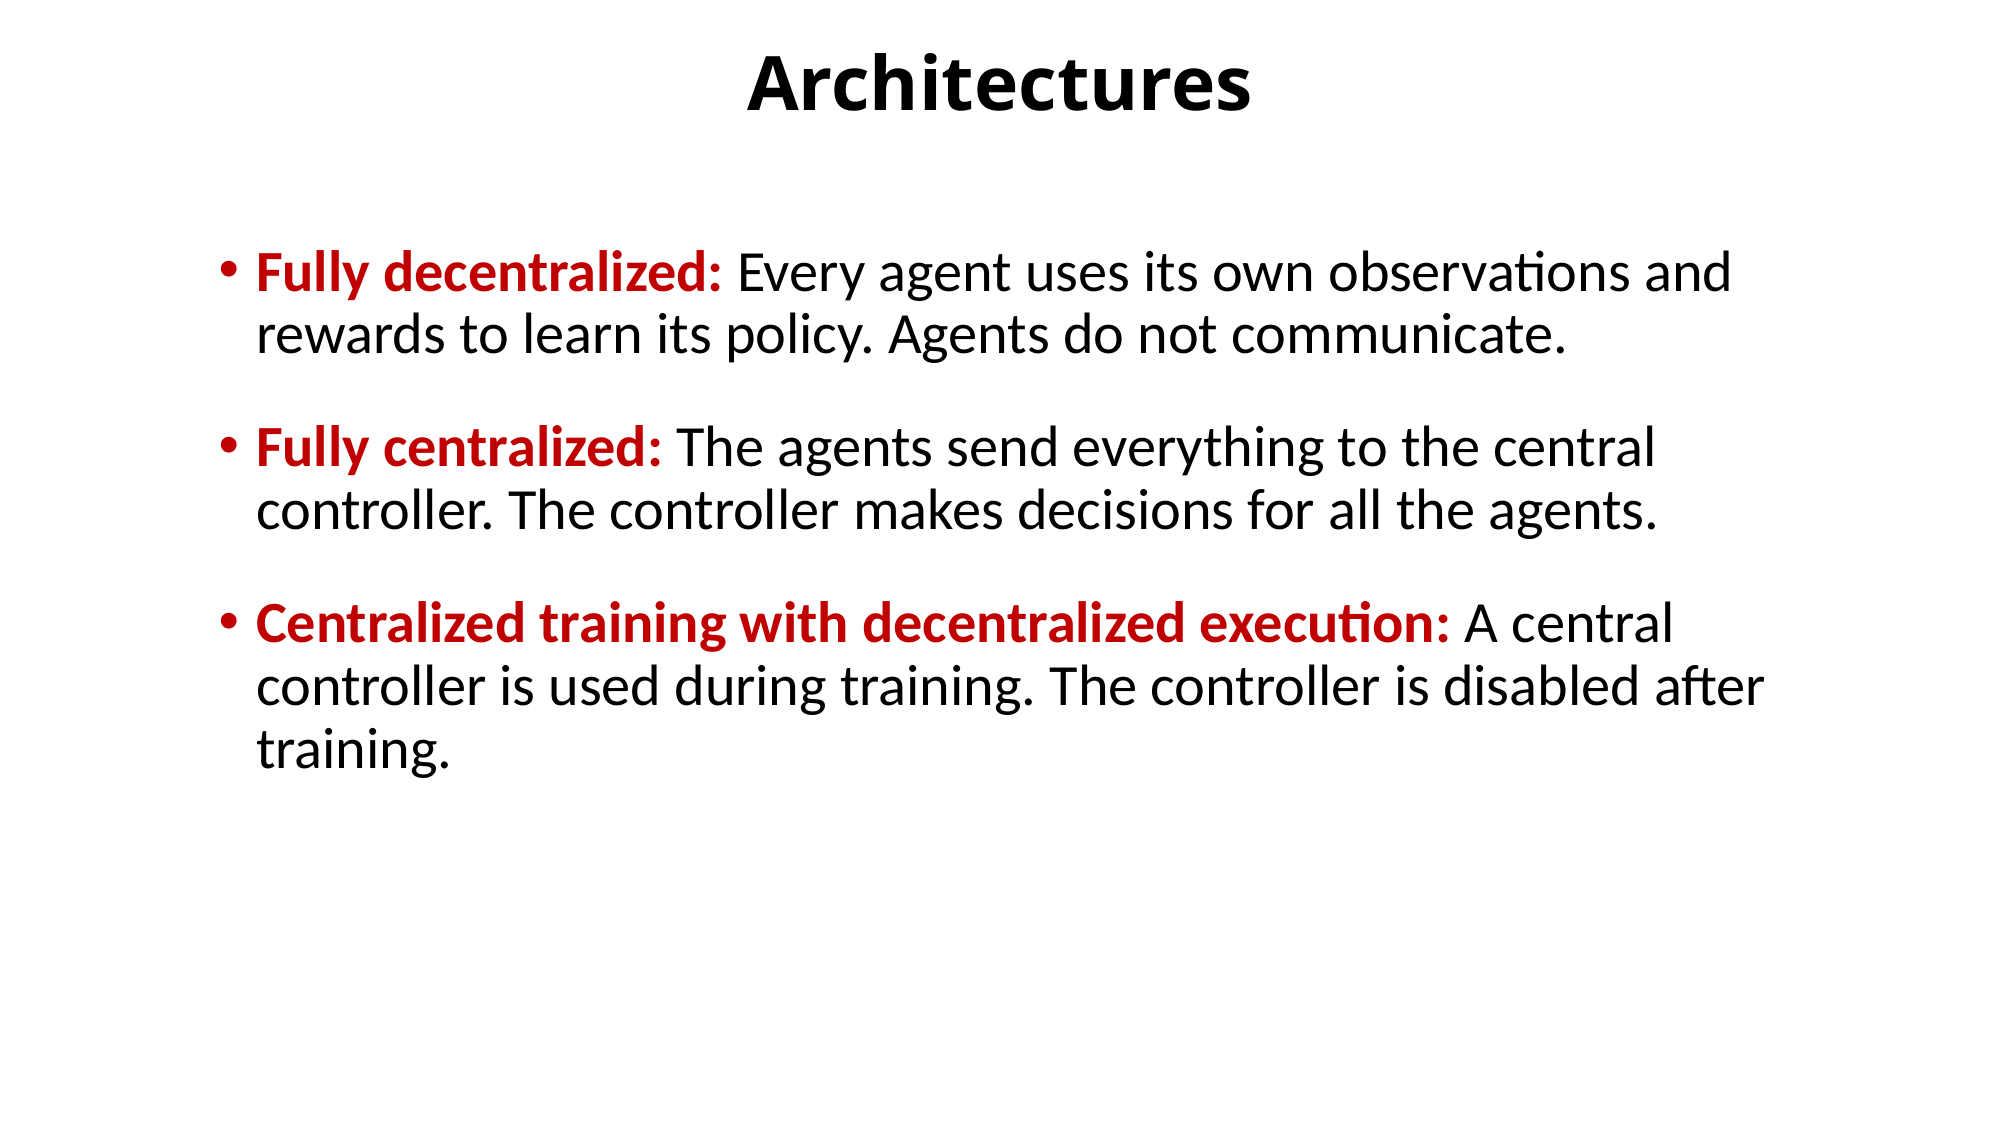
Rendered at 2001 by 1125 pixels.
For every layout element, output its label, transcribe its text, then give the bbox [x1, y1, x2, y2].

title Architectures [0, 1, 2000, 172]
list Fully decentralized: Every agent uses its own observations and rewards to learn its policy. Agents do not communicate. Fully centralized: The agents send everything to the central controller. The controller makes decisions for all the agents. Centralized training with decentralized execution: A central controller is used during training. The controller is disabled after training. [203, 233, 1797, 961]
